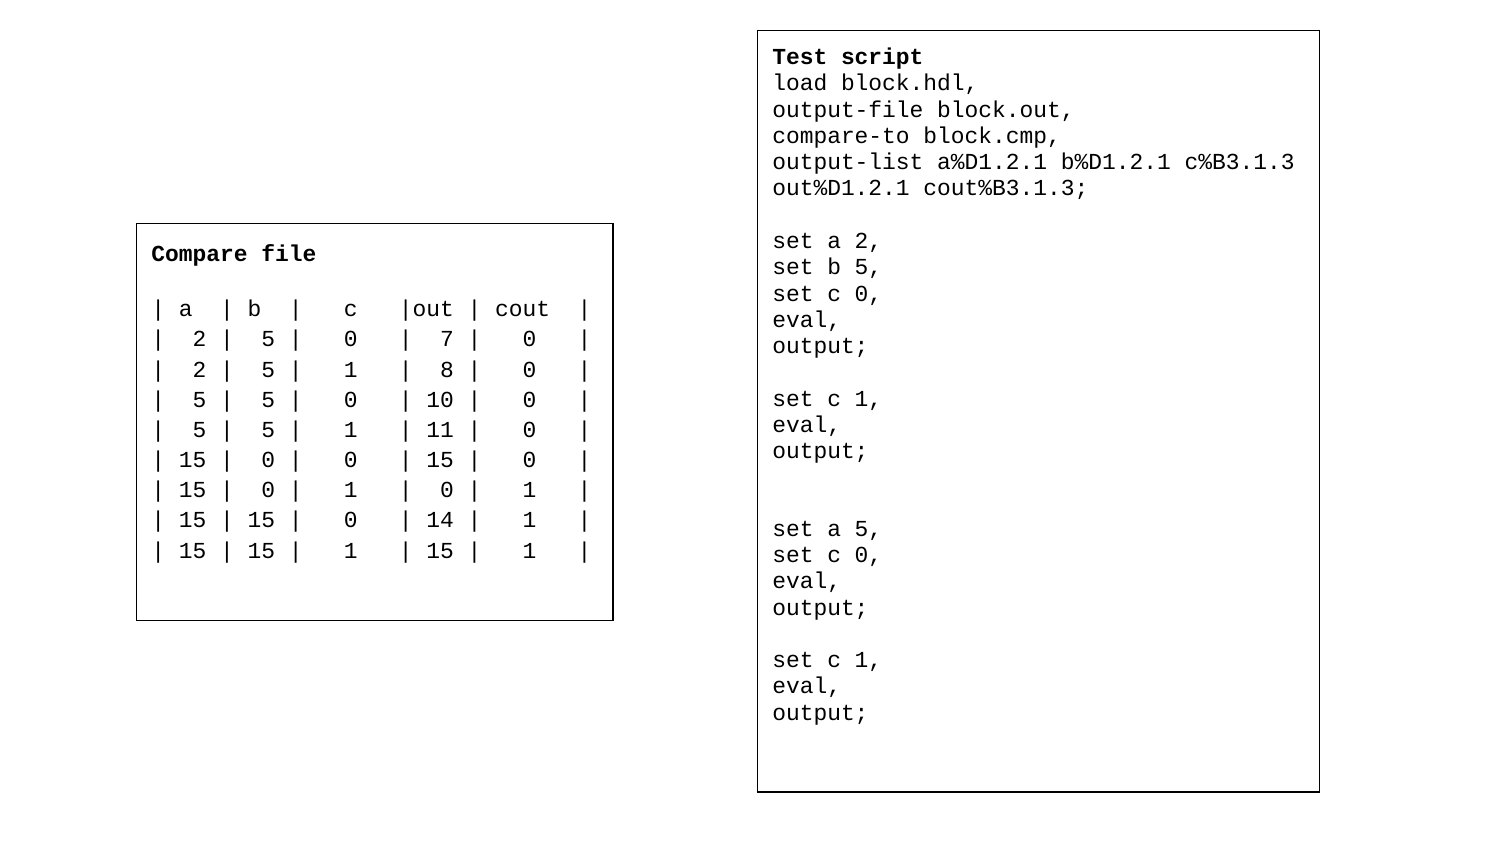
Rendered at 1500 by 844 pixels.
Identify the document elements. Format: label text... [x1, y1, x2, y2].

table_header Compare file | a | b | c |out | cout | | 2 | 5 | 0 | 7 | 0 | | 2 | 5 | 1 | 8 | 0 | | 5 | 5 | 0 | 10 | 0 | | 5 | 5 | 1 | 11 | 0 | | 15 | 0 | 0 | 15 | 0 | | 15 | 0 | 1 | 0 | 1 | | 15 | 15 | 0 | 14 | 1 | | 15 | 15 | 1 | 15 | 1 | [137, 224, 612, 620]
table_header Test script load block.hdl, output-file block.out, compare-to block.cmp, output-list a%D1.2.1 b%D1.2.1 c%B3.1.3 out%D1.2.1 cout%B3.1.3; set a 2, set b 5, set c 0, eval, output; set c 1, eval, output; set a 5, set c 0, eval, output; set c 1, eval, output; [758, 31, 1319, 791]
